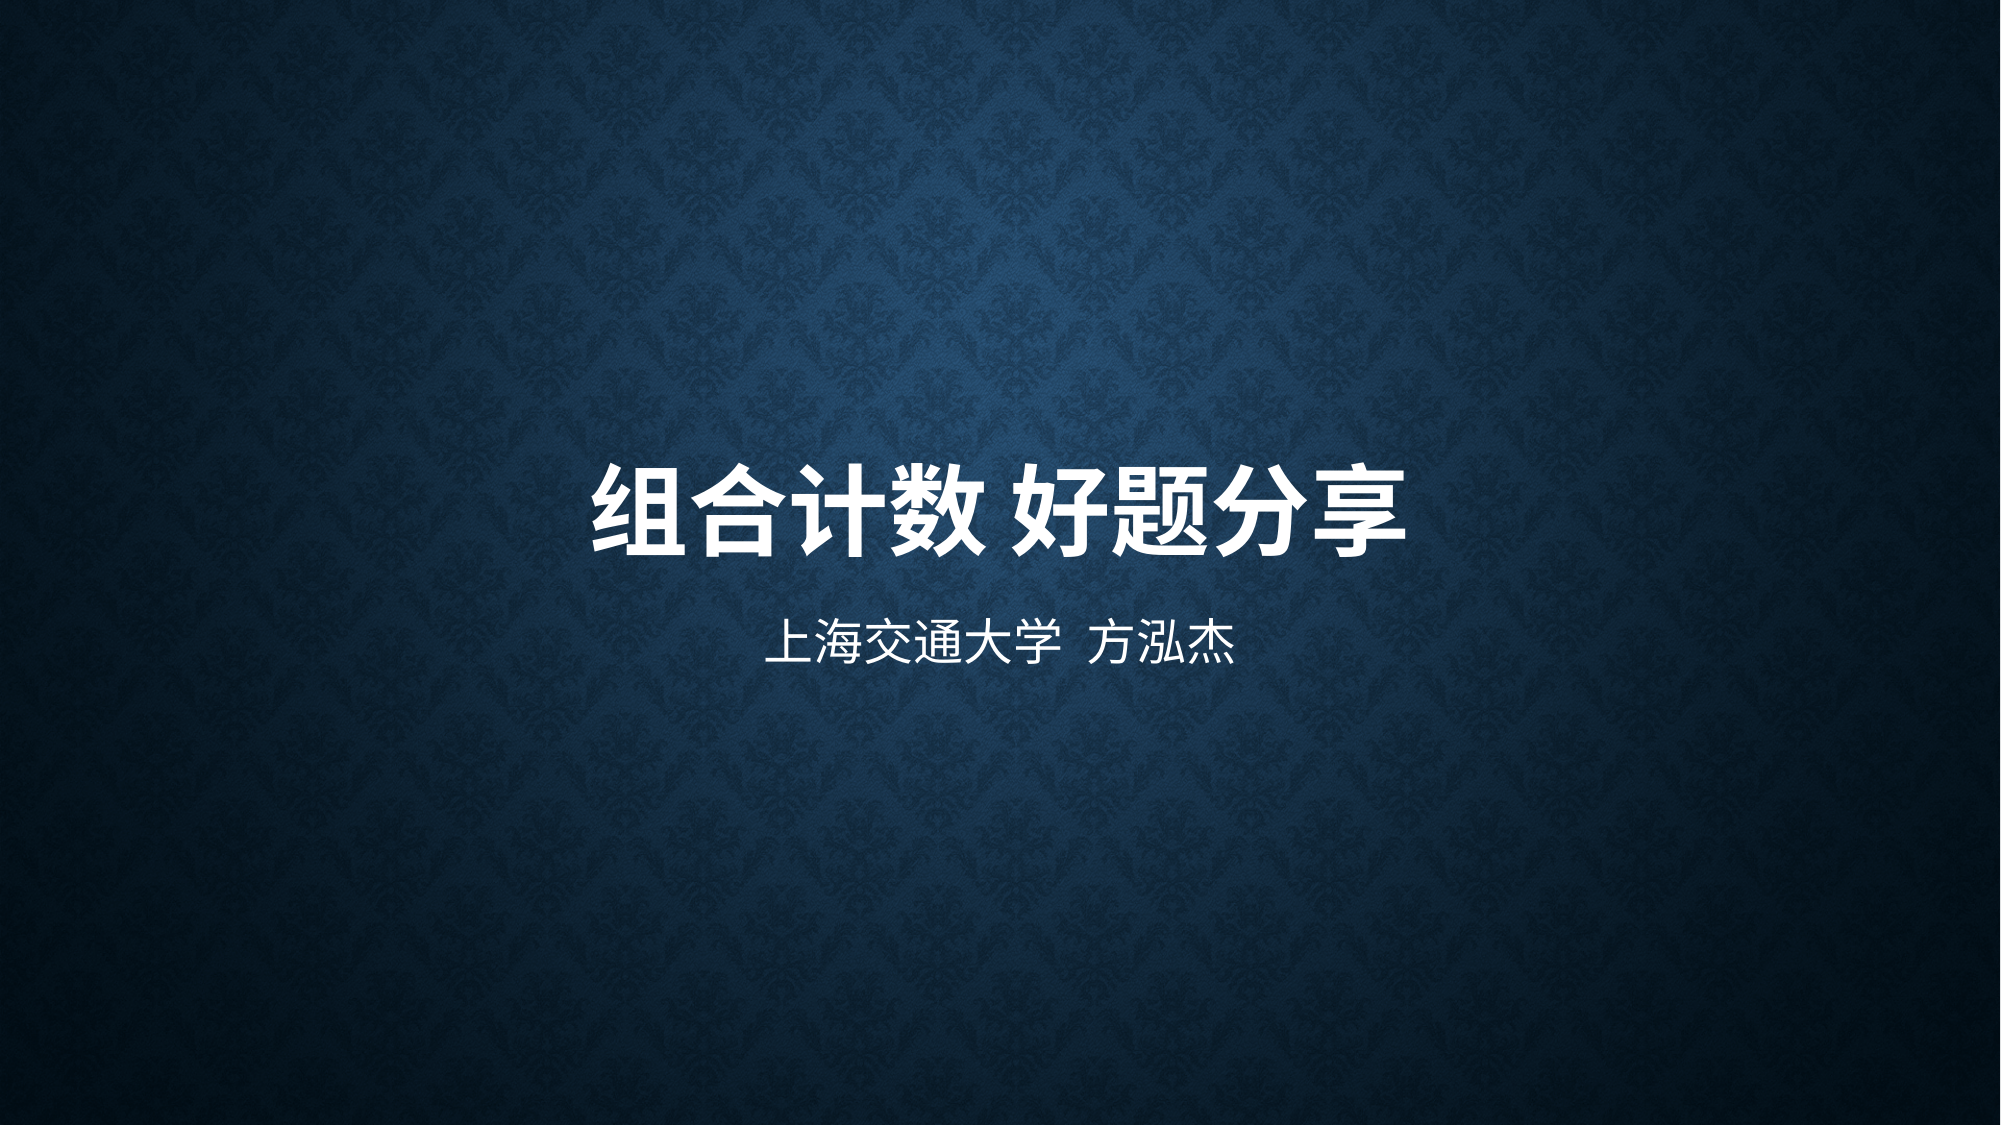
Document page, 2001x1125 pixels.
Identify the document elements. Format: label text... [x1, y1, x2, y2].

subtitle 上海交通大学 方泓杰 [261, 590, 1739, 863]
title 组合计数 好题分享 [261, 185, 1739, 578]
